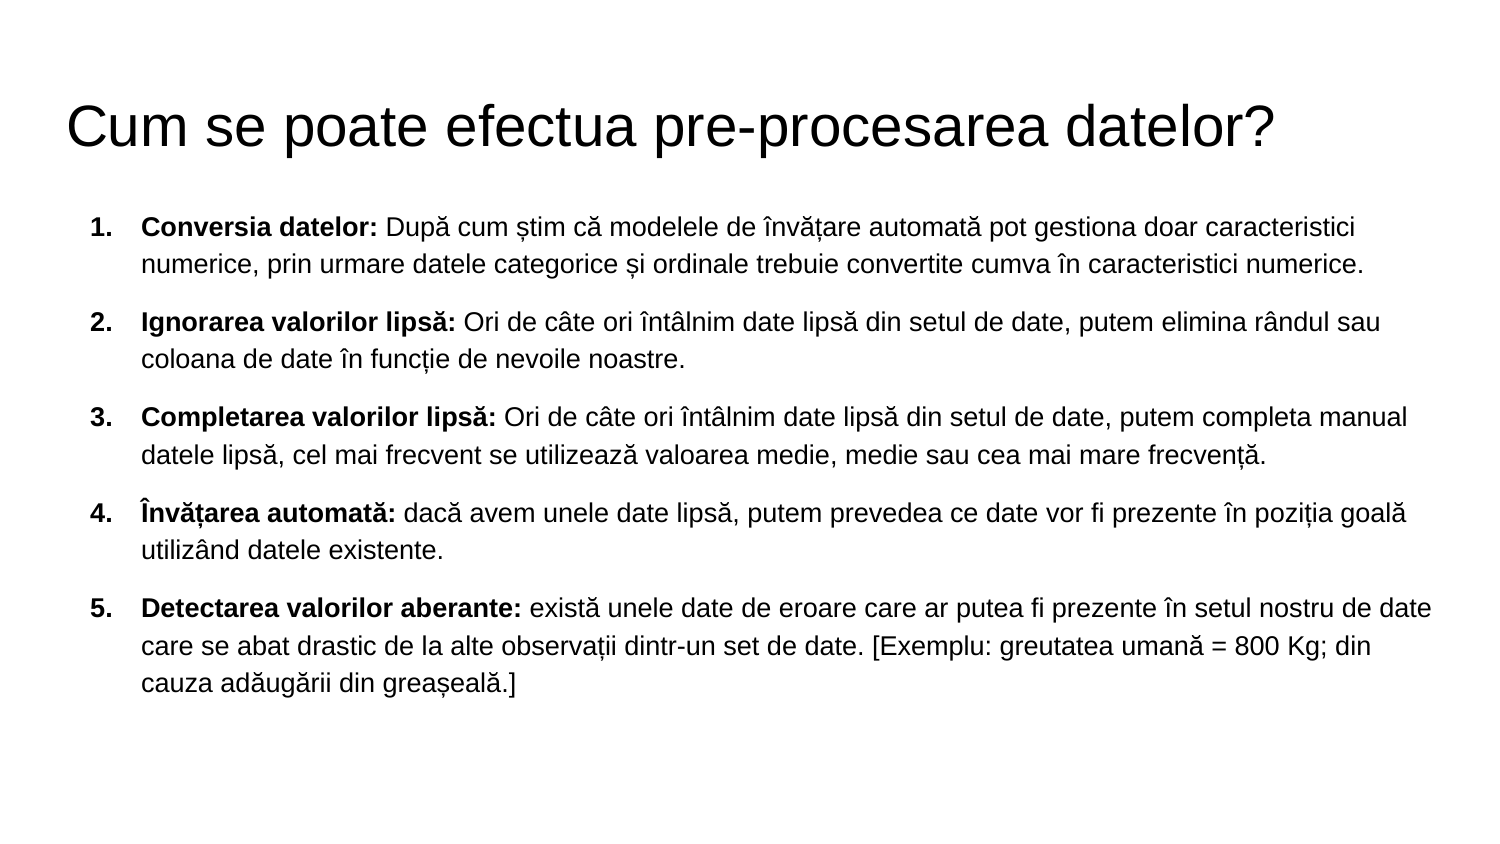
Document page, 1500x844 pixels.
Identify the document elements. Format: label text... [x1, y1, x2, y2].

list Conversia datelor: După cum știm că modelele de învățare automată pot gestiona doar caracteristici numerice, prin urmare datele categorice și ordinale trebuie convertite cumva în caracteristici numerice. Ignorarea valorilor lipsă: Ori de câte ori întâlnim date lipsă din setul de date, putem elimina rândul sau coloana de date în funcție de nevoile noastre. Completarea valorilor lipsă: Ori de câte ori întâlnim date lipsă din setul de date, putem completa manual datele lipsă, cel mai frecvent se utilizează valoarea medie, medie sau cea mai mare frecvență. Învățarea automată: dacă avem unele date lipsă, putem prevedea ce date vor fi prezente în poziția goală utilizând datele existente. Detectarea valorilor aberante: există unele date de eroare care ar putea fi prezente în setul nostru de date care se abat drastic de la alte observații dintr-un set de date. [Exemplu: greutatea umană = 800 Kg; din cauza adăugării din greașeală.] [51, 189, 1449, 750]
title Cum se poate efectua pre-procesarea datelor? [51, 72, 1449, 167]
